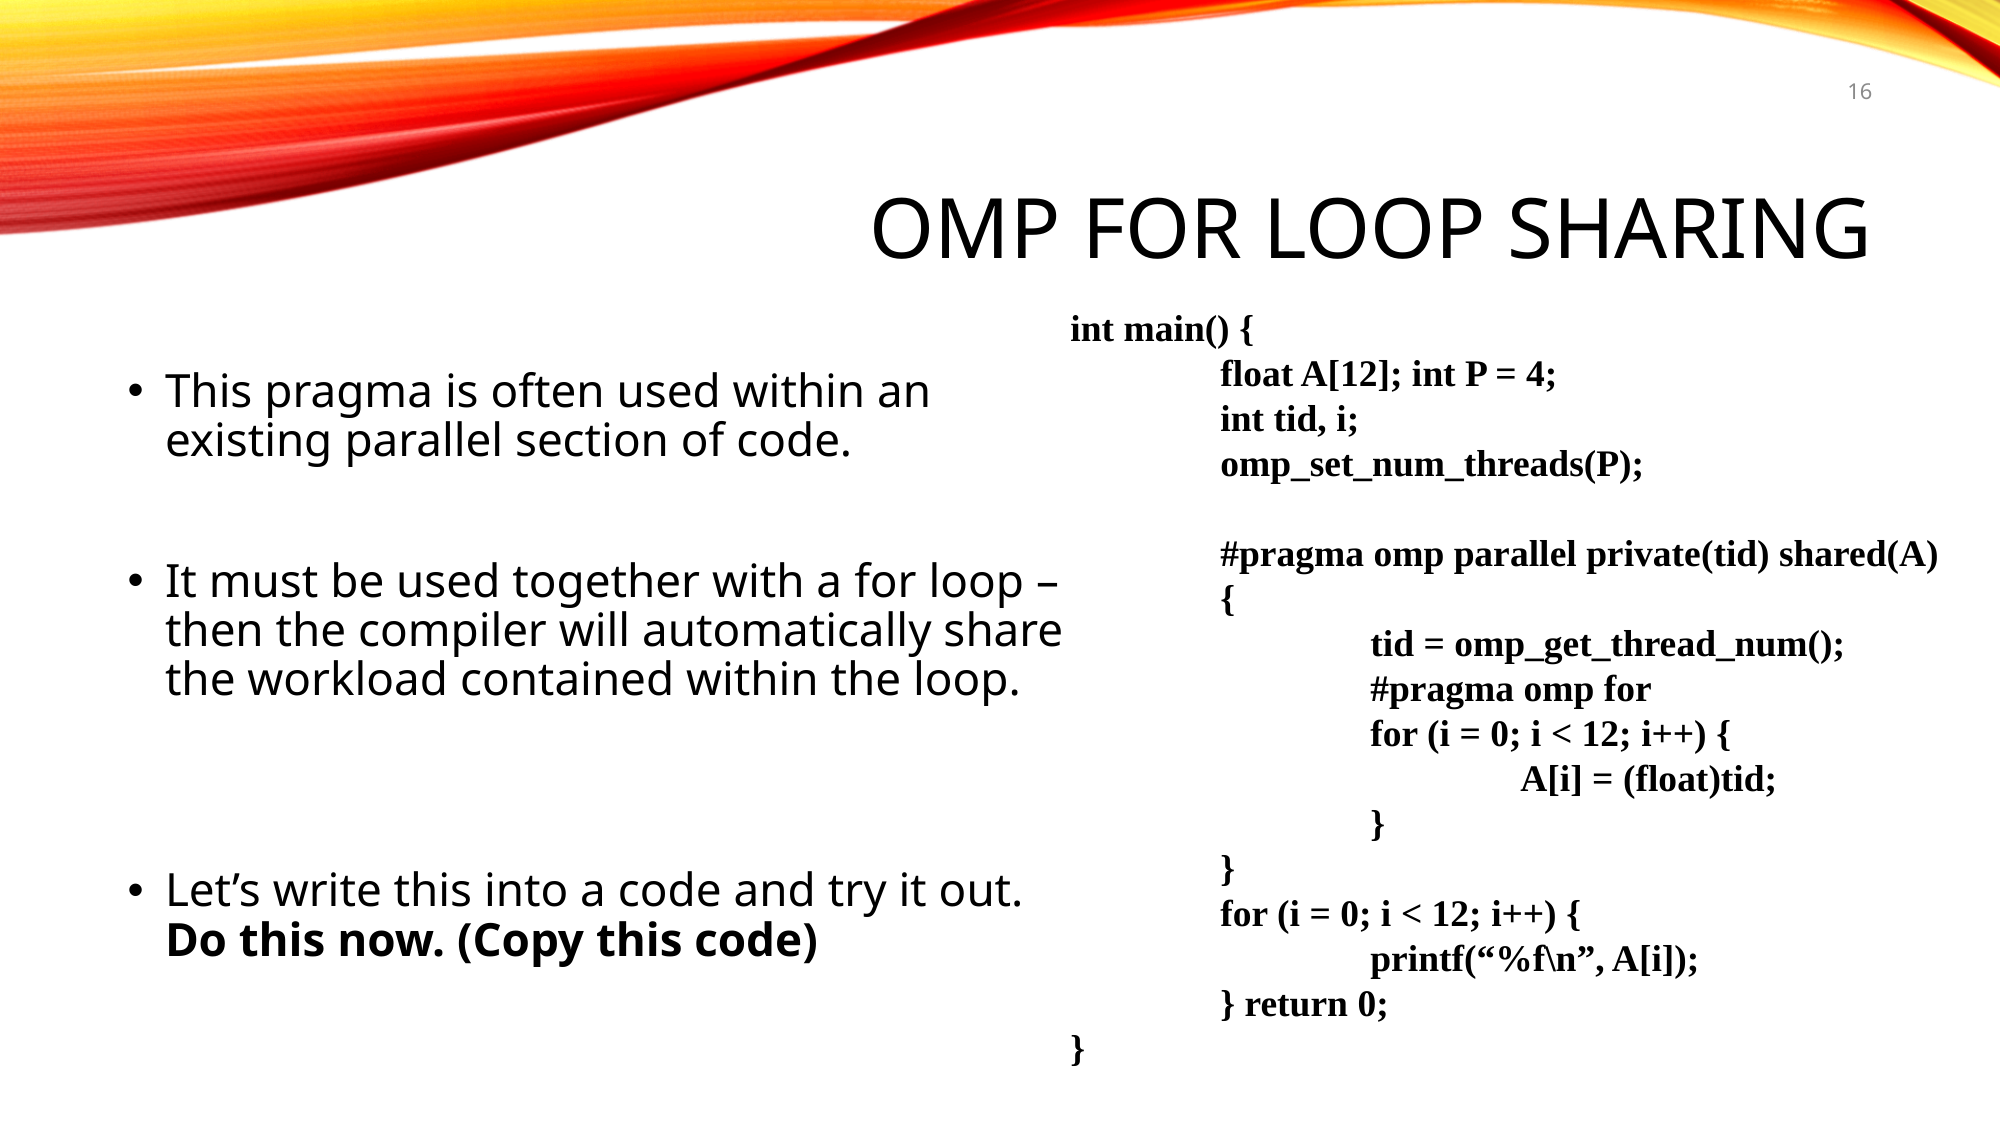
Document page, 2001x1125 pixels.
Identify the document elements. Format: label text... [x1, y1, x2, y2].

slide_number 16 [1437, 62, 1888, 123]
picture [0, 0, 2000, 237]
text_box int main() { float A[12]; int P = 4; int tid, i; omp_set_num_threads(P); #pragma omp parallel private(tid) shared(A) { tid = omp_get_thread_num(); #pragma omp for for (i = 0; i < 12; i++) { A[i] = (float)tid; } } for (i = 0; i < 12; i++) { printf(“%f\n”, A[i]); } return 0; } [1055, 296, 2000, 1076]
list This pragma is often used within an existing parallel section of code. It must be used together with a for loop – then the compiler will automatically share the workload contained within the loop. Let’s write this into a code and try it out. Do this now. (Copy this code) [112, 360, 1055, 1021]
title OMP FOR LOOP SHARING [474, 125, 1888, 338]
